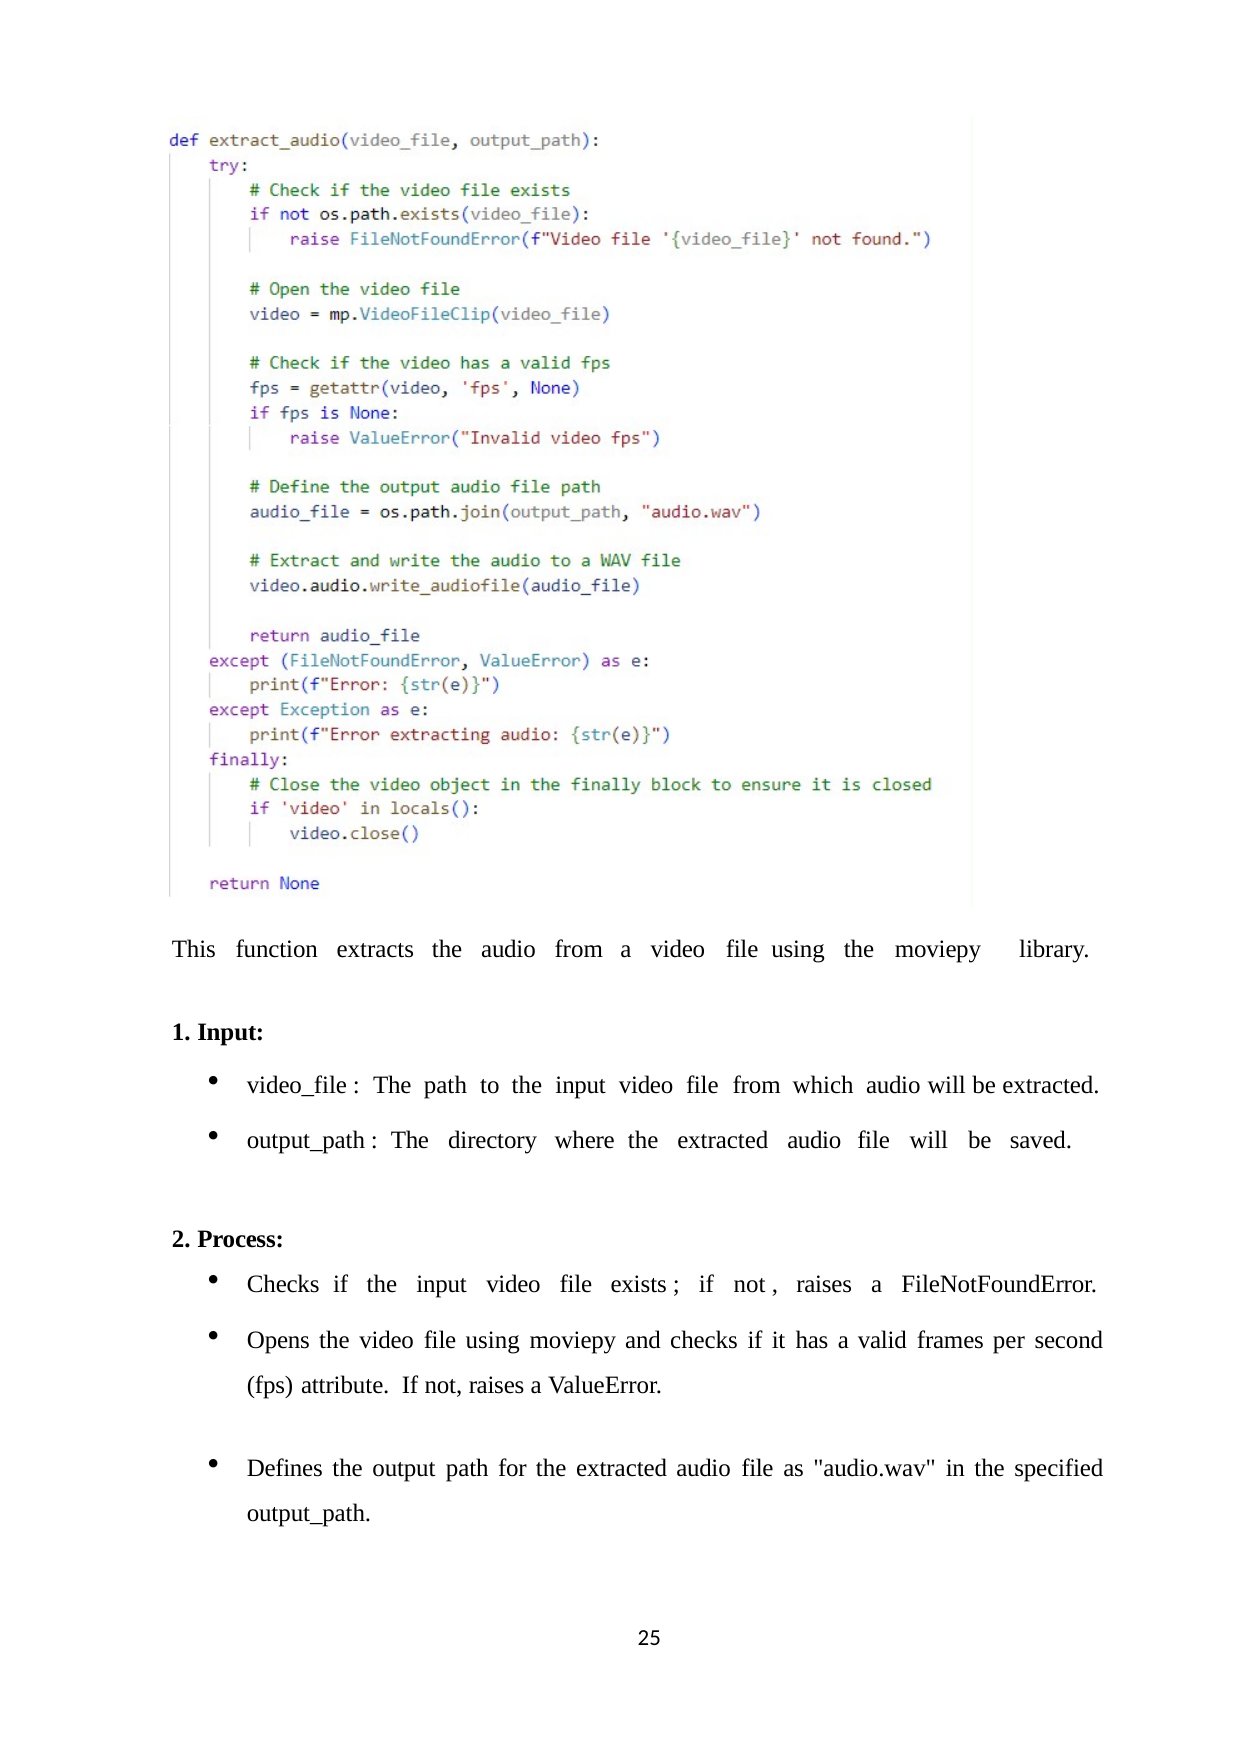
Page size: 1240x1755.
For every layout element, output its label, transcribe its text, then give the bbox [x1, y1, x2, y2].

text_box Process: Checks if the input video file exists ; if not , raises a FileNotFoundError. Opens the video file using moviepy and checks if it has a valid frames per second (fps) attribute. If not, raises a ValueError. Defines the output path for the extracted audio file as "audio.wav" in the specified output_path. [169, 1205, 1105, 1527]
text_box This function extracts the audio from a video file using the moviepy library. [169, 930, 1105, 963]
text_box Input: video_file : The path to the input video file from which audio will be extracted. output_path : The directory where the extracted audio file will be saved. [169, 1013, 1105, 1154]
picture [169, 116, 974, 908]
slide_number 25 [631, 1626, 667, 1755]
